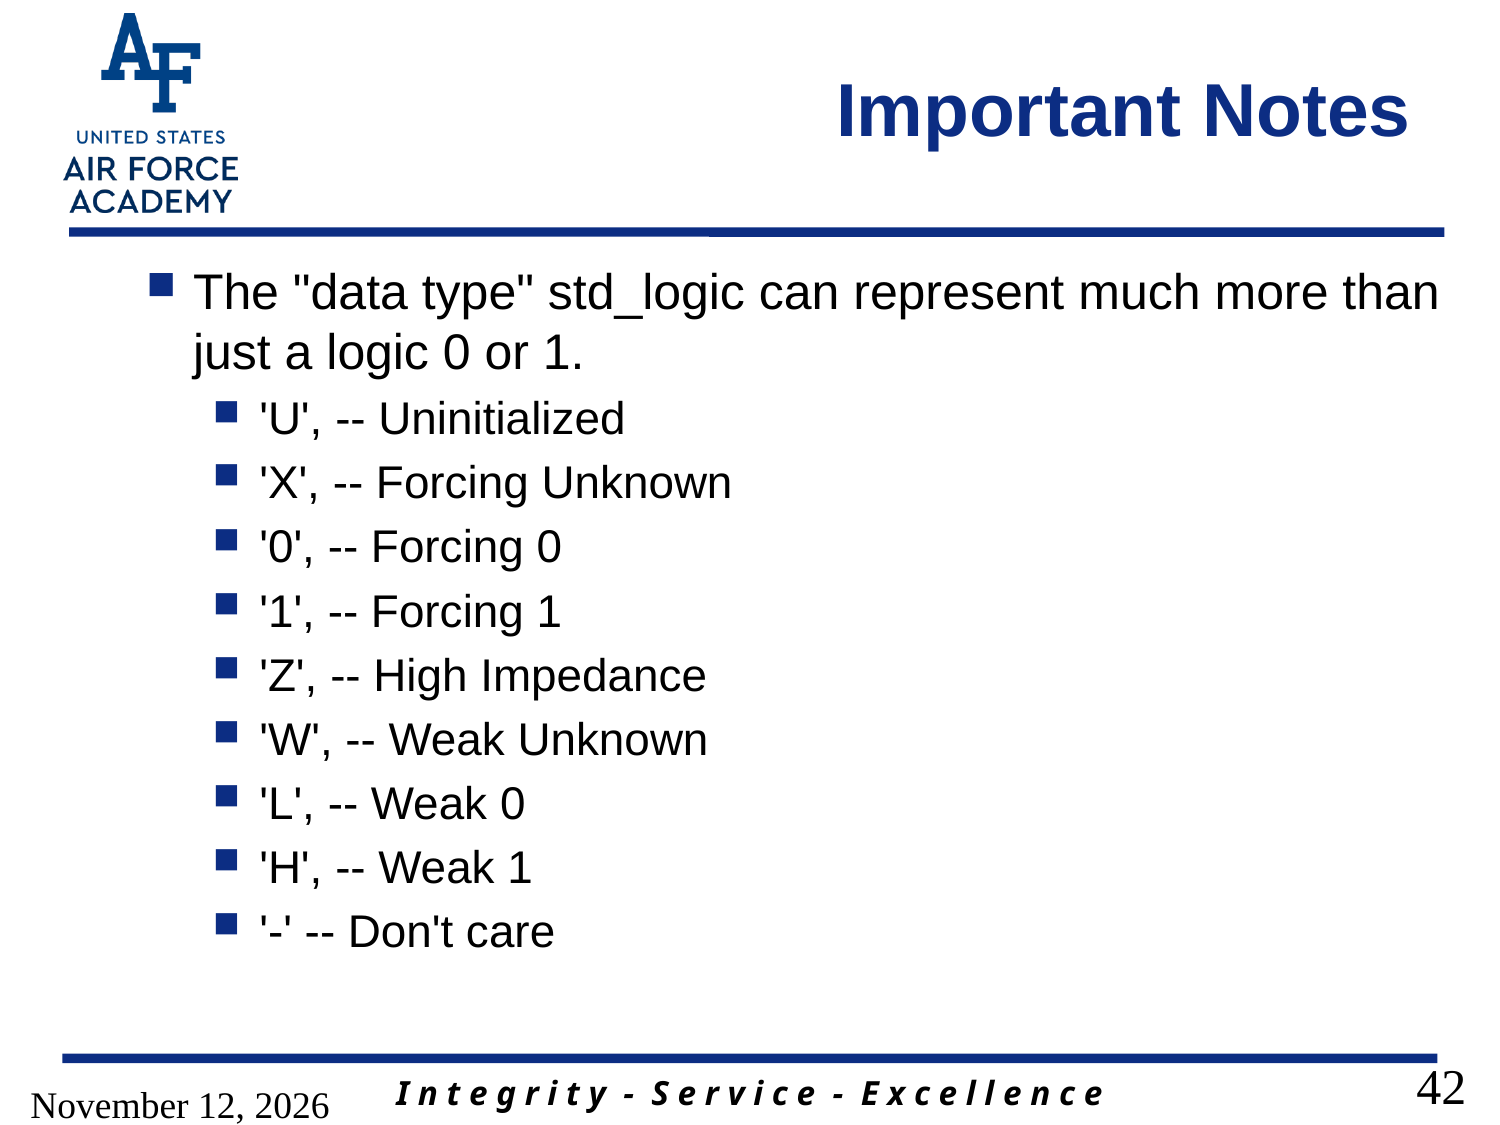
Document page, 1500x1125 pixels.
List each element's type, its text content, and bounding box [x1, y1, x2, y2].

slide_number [15, 1028, 366, 1107]
slide_number 42 [1131, 1046, 1482, 1125]
picture [63, 13, 238, 213]
list The "data type" std_logic can represent much more than just a logic 0 or 1. 'U', -- Uninitialized 'X', -- Forcing Unknown '0', -- Forcing 0 '1', -- Forcing 1 'Z', -- High Impedance 'W', -- Weak Unknown 'L', -- Weak 0 'H', -- Weak 1 '-' -- Don't care [131, 251, 1466, 962]
title Important Notes [313, 12, 1427, 201]
